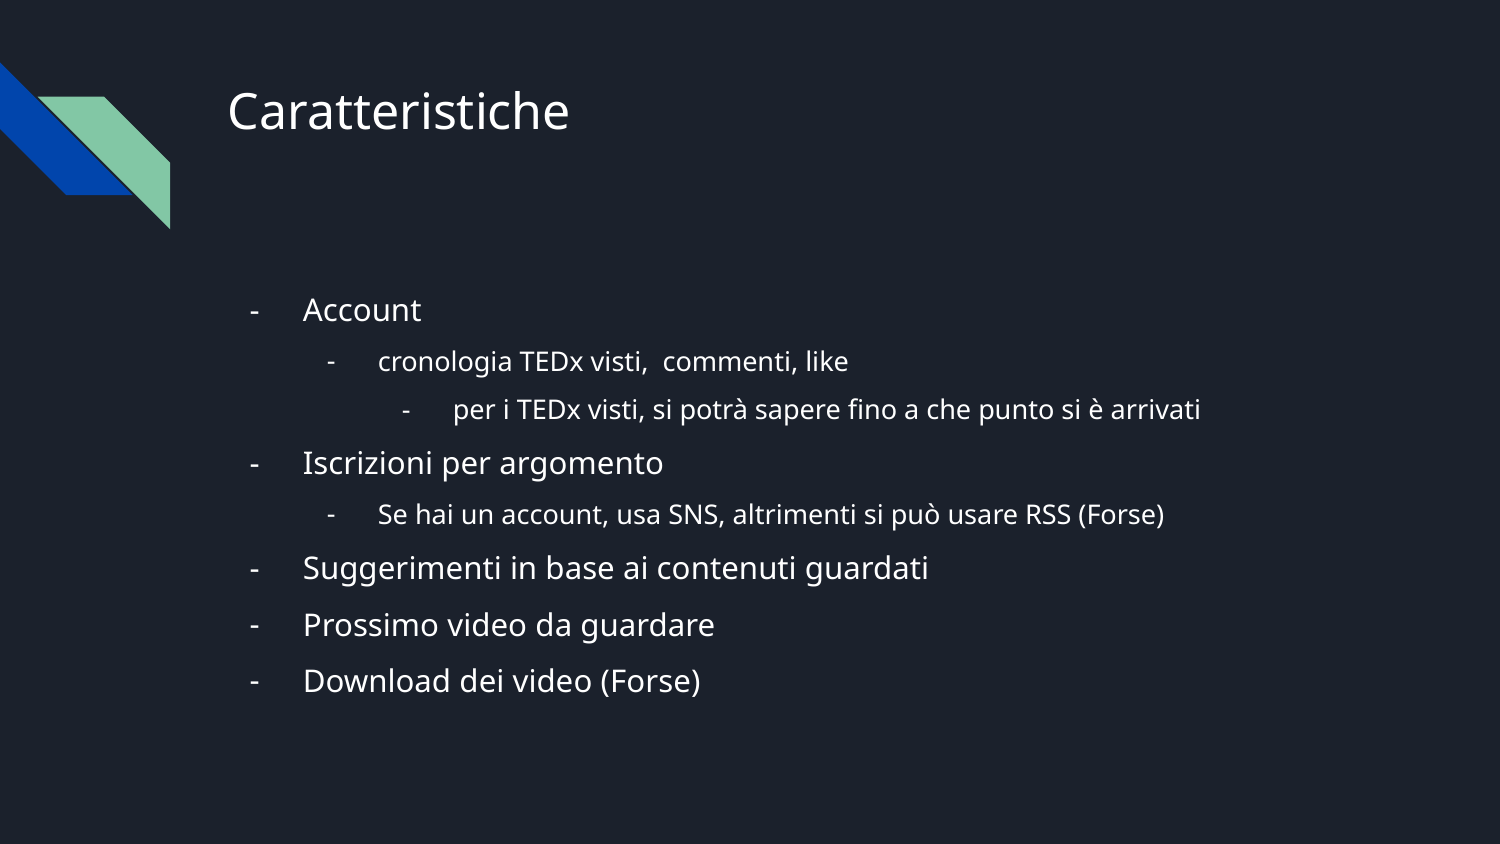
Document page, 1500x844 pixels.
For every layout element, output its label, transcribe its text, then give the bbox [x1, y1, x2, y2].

list Account cronologia TEDx visti, commenti, like per i TEDx visti, si potrà sapere fino a che punto si è arrivati Iscrizioni per argomento Se hai un account, usa SNS, altrimenti si può usare RSS (Forse) Suggerimenti in base ai contenuti guardati Prossimo video da guardare Download dei video (Forse) [212, 256, 1368, 735]
title Caratteristiche [212, 64, 1368, 215]
